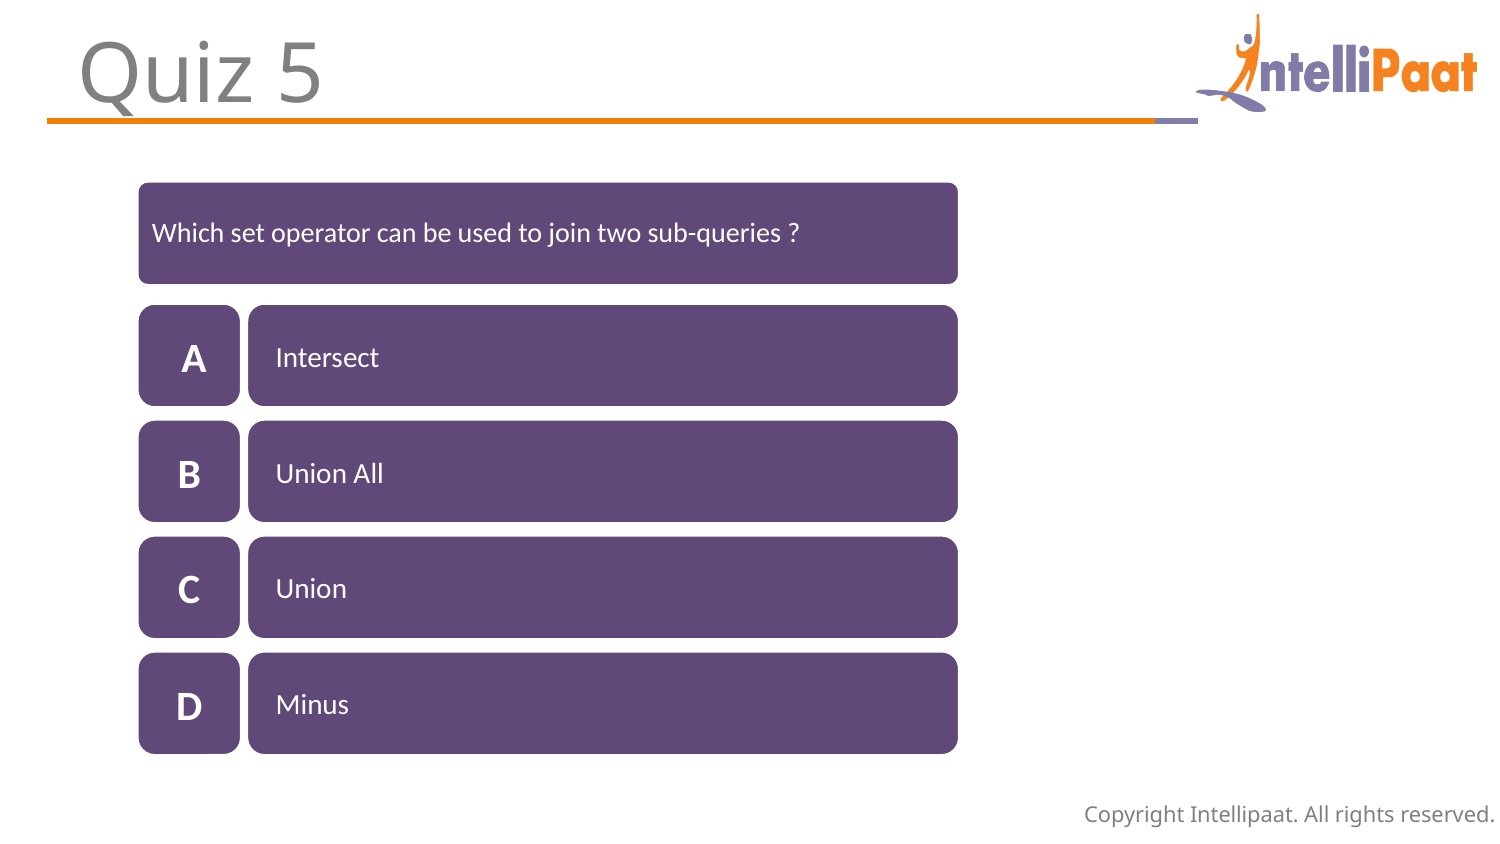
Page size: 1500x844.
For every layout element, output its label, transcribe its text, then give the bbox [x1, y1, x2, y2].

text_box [137, 181, 959, 755]
text_box Quiz 5 [77, 23, 1143, 119]
picture [1196, 14, 1477, 112]
